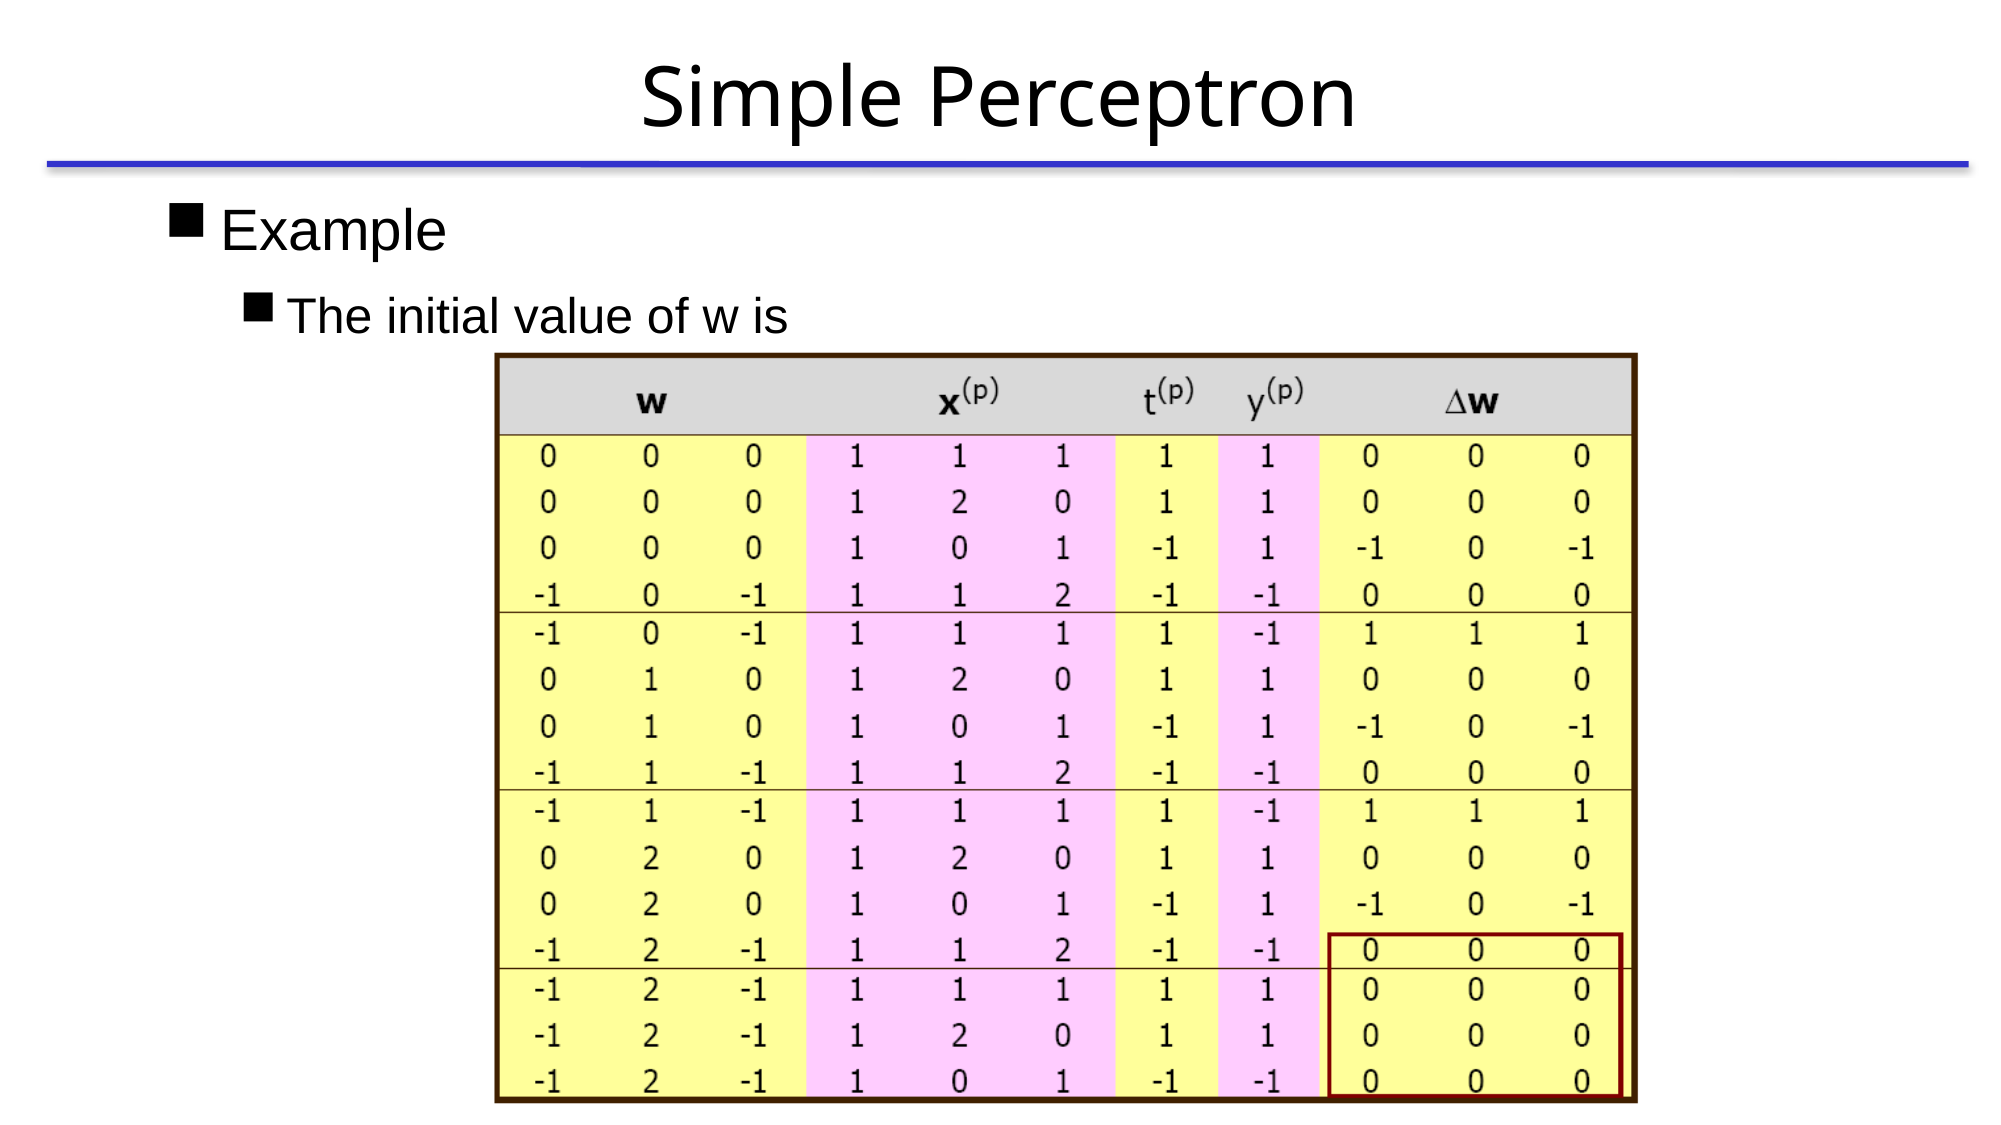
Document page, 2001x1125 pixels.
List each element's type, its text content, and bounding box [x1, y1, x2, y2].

picture [491, 349, 1641, 1105]
title Simple Perceptron [0, 31, 2000, 156]
